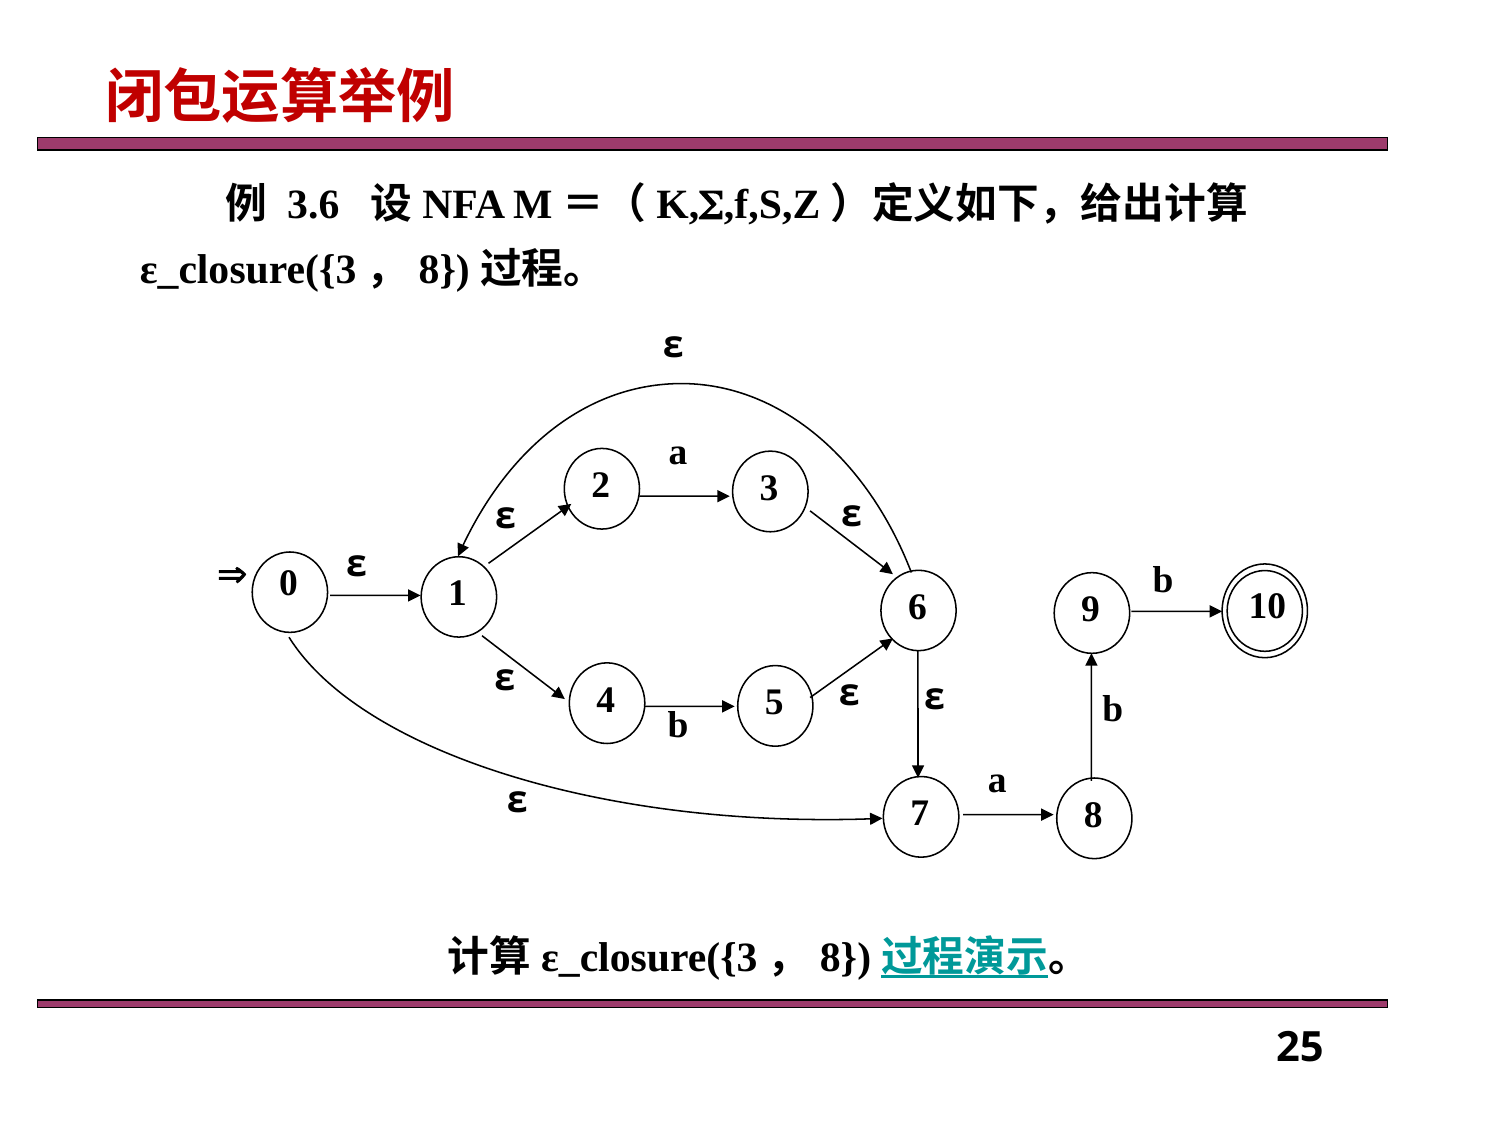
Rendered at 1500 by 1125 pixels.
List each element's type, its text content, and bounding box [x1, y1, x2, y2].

text_box 例 3.6 设NFA M＝（K,,f,S,Z）定义如下，给出计算ε_closure({3，8})过程。 [125, 154, 1375, 300]
text_box 计算ε_closure({3，8})过程演示。 [424, 922, 1113, 998]
text_box 闭包运算举例 [0, 37, 1288, 137]
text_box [187, 312, 1313, 863]
slide_number 25 [1125, 1012, 1475, 1053]
